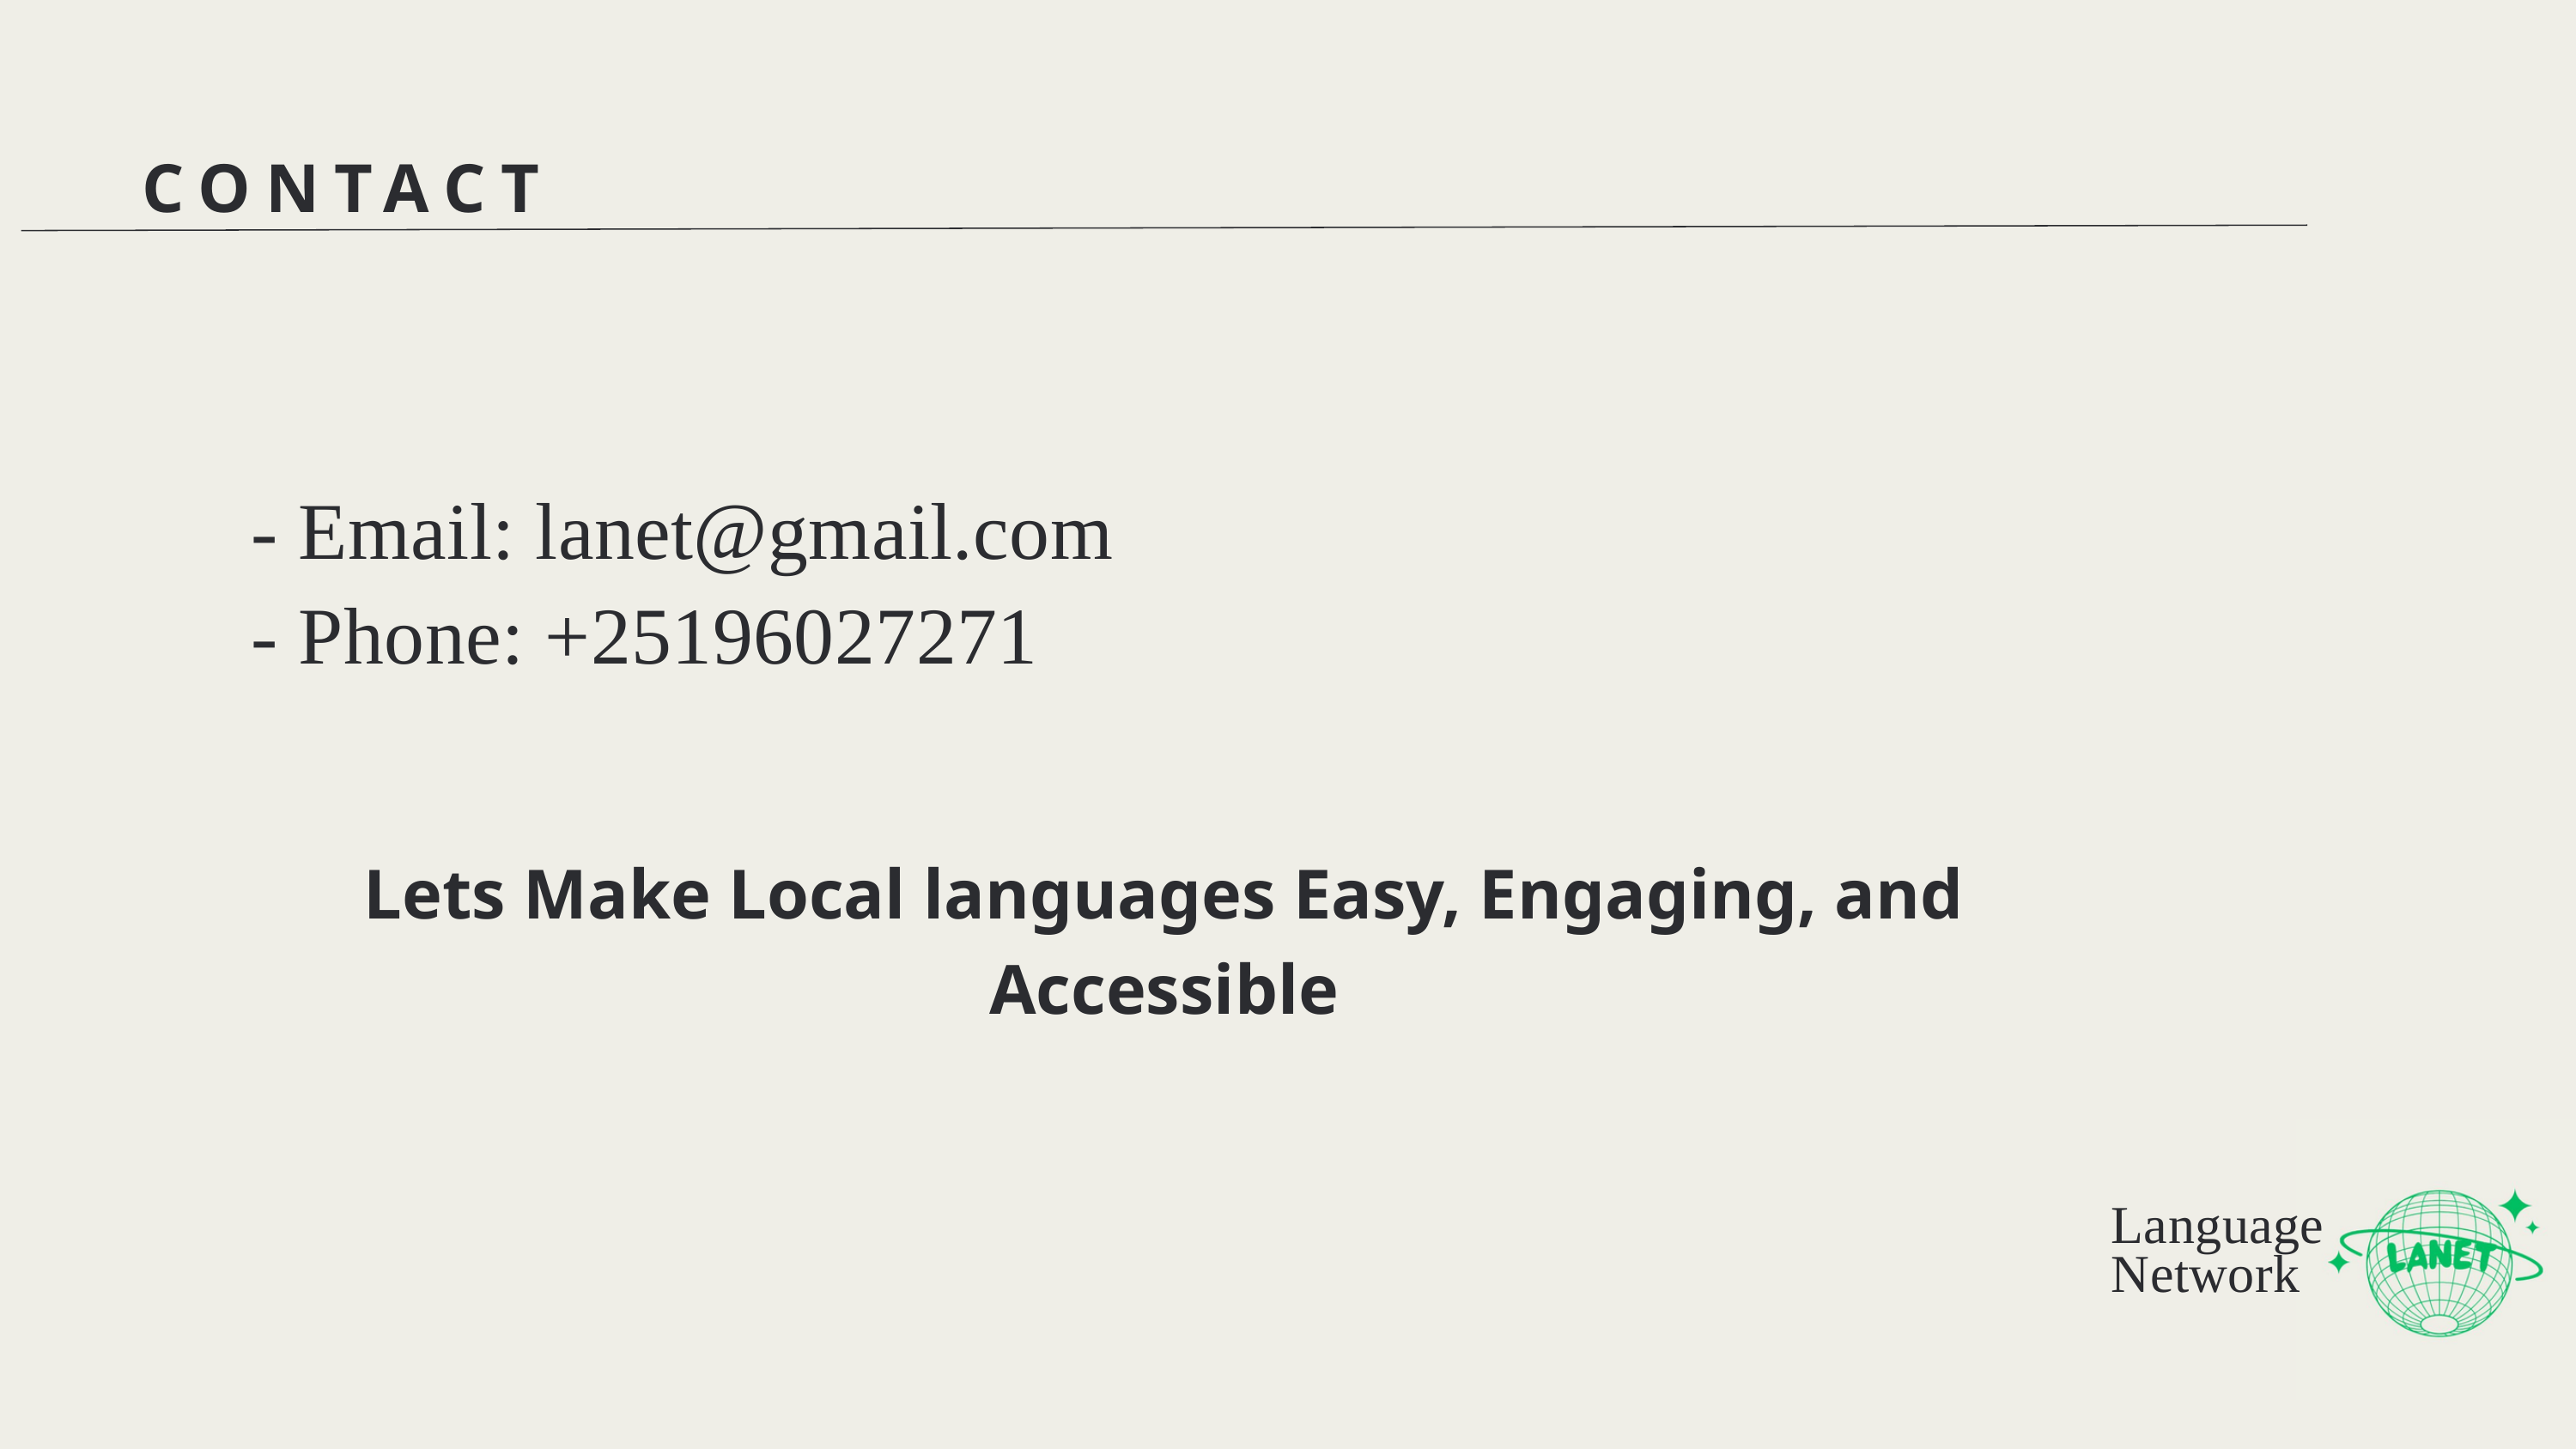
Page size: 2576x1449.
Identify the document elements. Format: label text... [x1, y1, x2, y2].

text_box CONTACT [142, 132, 2428, 226]
text_box [2295, 1119, 2576, 1400]
text_box - Email: lanet@gmail.com - Phone: +25196027271 [251, 470, 2111, 681]
text_box Lets Make Local languages Easy, Engaging, and Accessible [206, 837, 2123, 1028]
text_box Language Network [2111, 1205, 2349, 1304]
